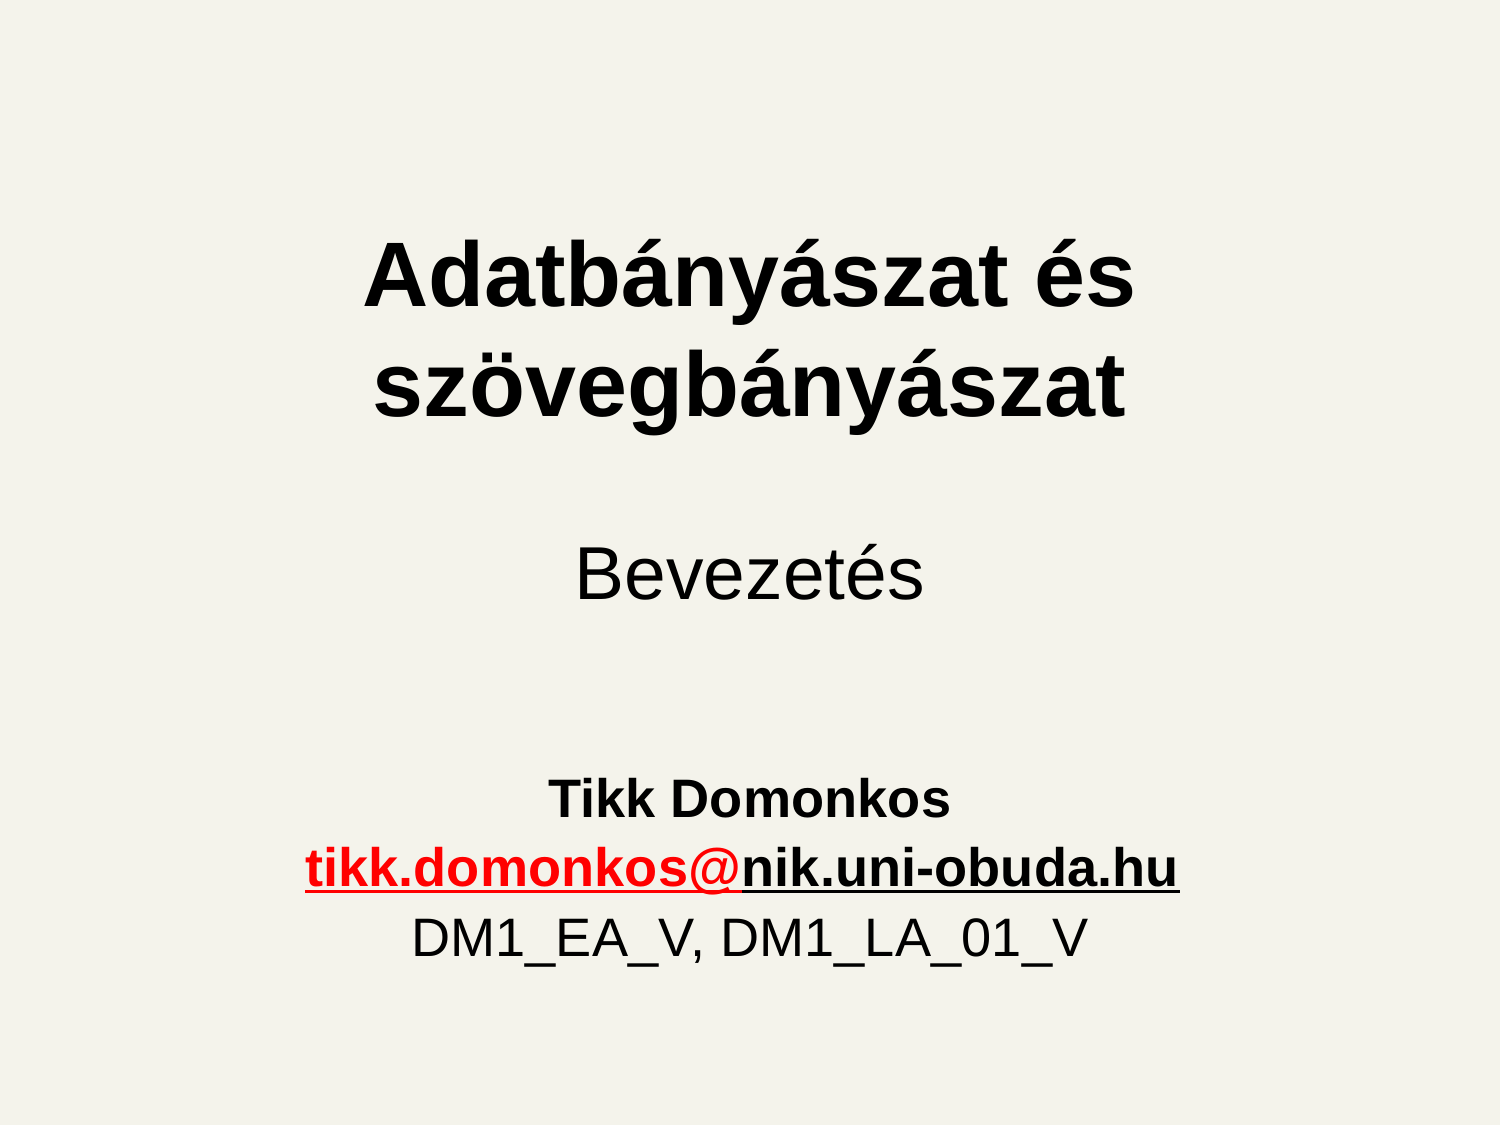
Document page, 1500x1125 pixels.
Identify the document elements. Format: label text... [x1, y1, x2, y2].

title Adatbányászat és szövegbányászat Bevezetés [112, 249, 1388, 687]
subtitle Tikk Domonkos tikk.domonkos@nik.uni-obuda.hu DM1_EA_V, DM1_LA_01_V [100, 687, 1400, 1059]
